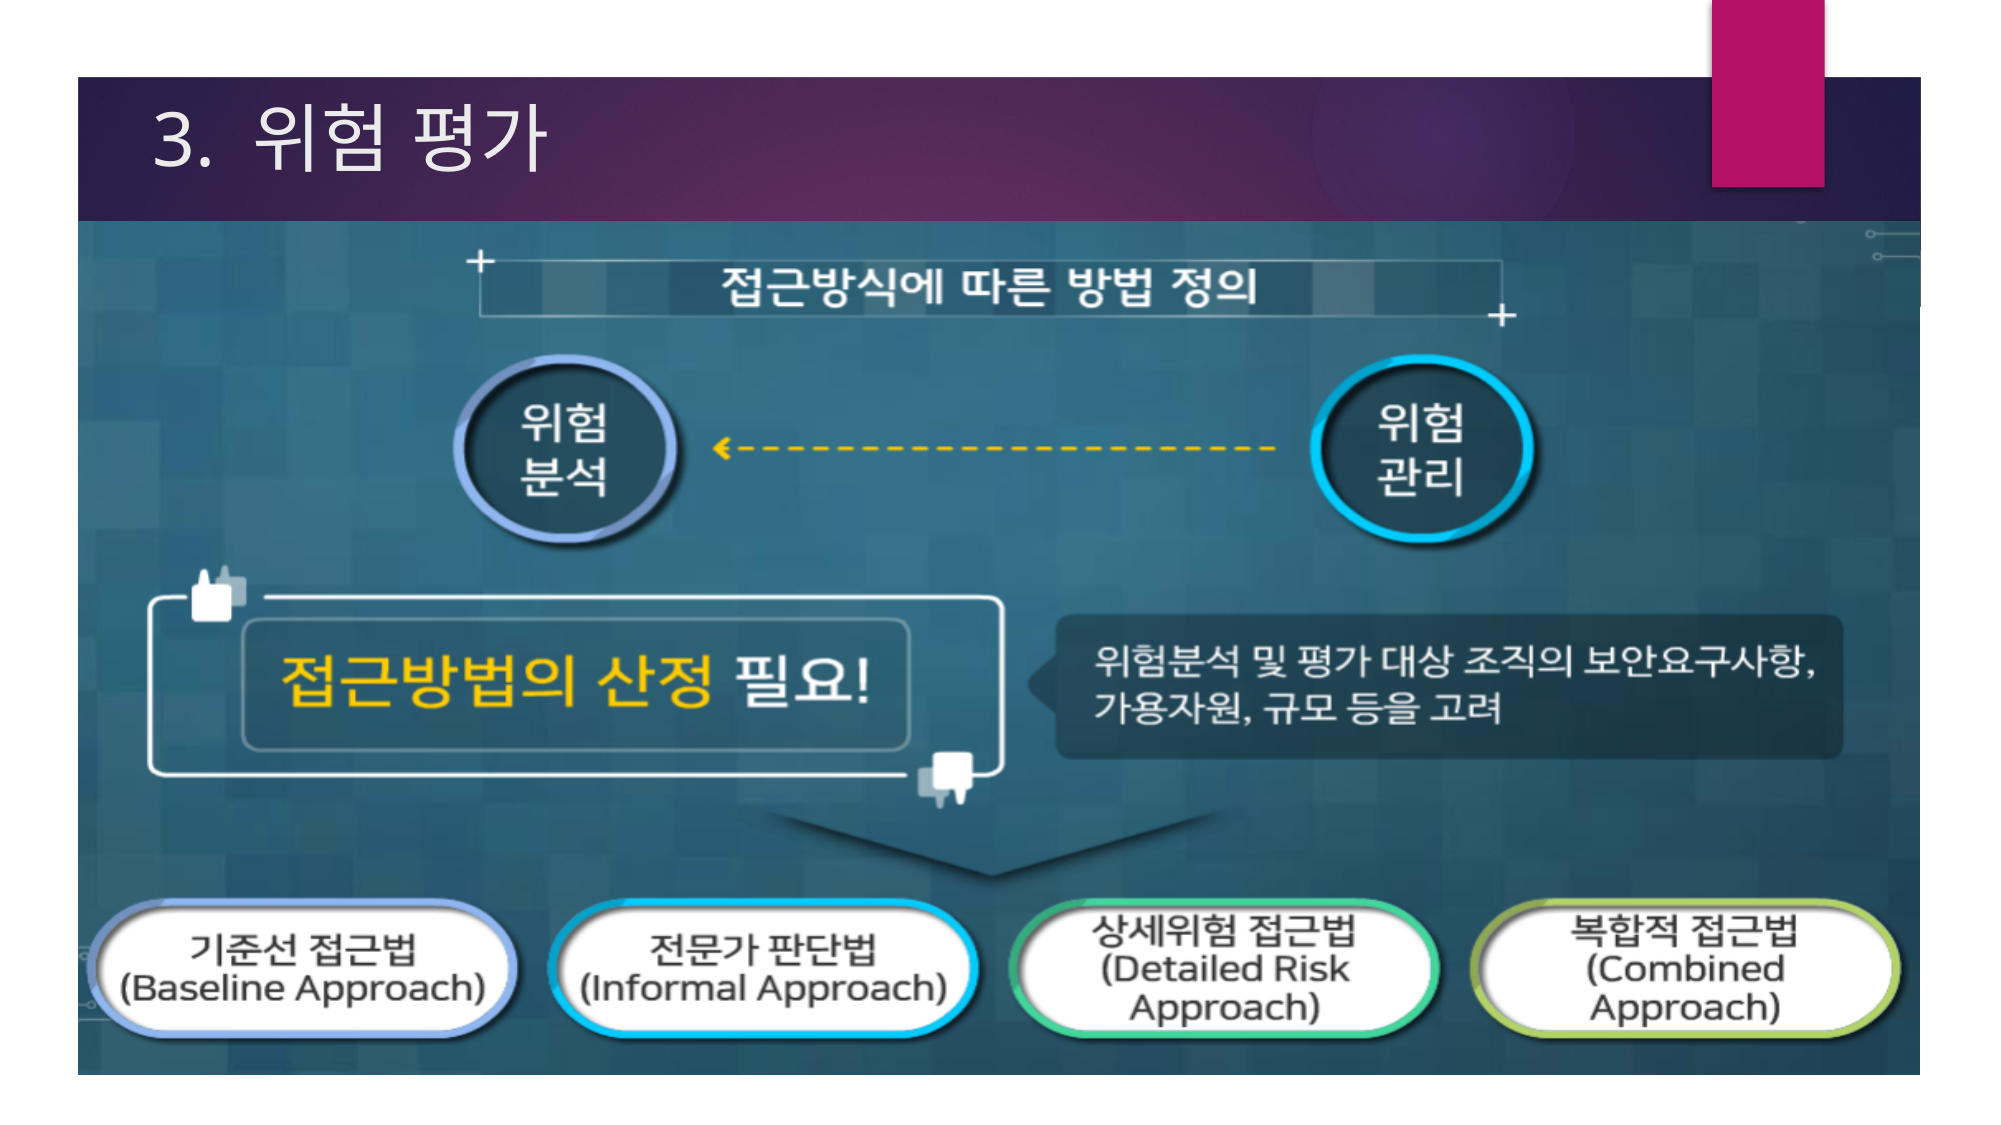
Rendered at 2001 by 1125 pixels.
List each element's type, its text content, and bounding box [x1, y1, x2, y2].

title 3. 위험 평가 [137, 27, 1863, 218]
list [77, 220, 1920, 1075]
